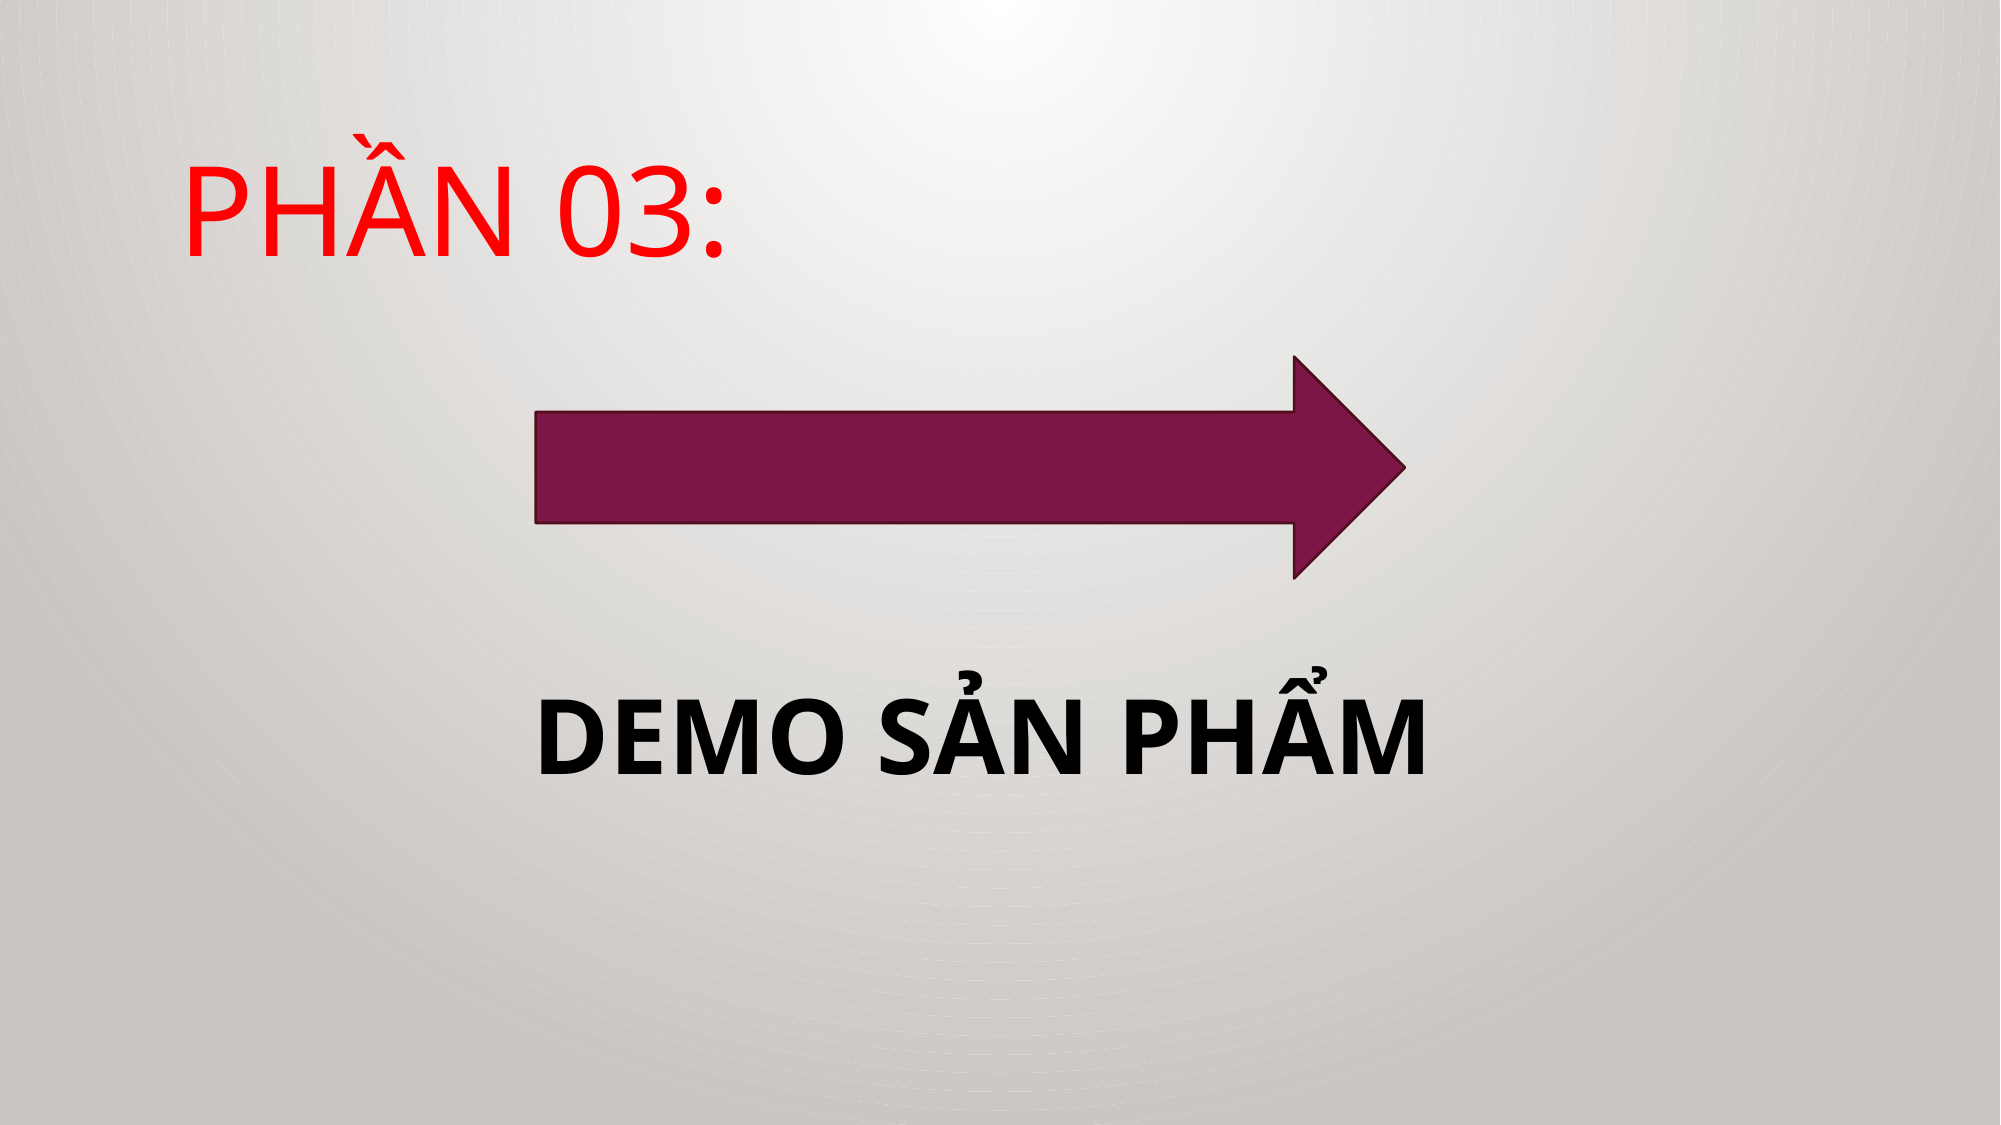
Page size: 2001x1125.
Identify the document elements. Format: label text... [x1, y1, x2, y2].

text_box DEMO SẢN PHẨM [517, 663, 1449, 803]
text_box [534, 355, 1406, 580]
text_box PHẦN 03: [163, 124, 776, 289]
